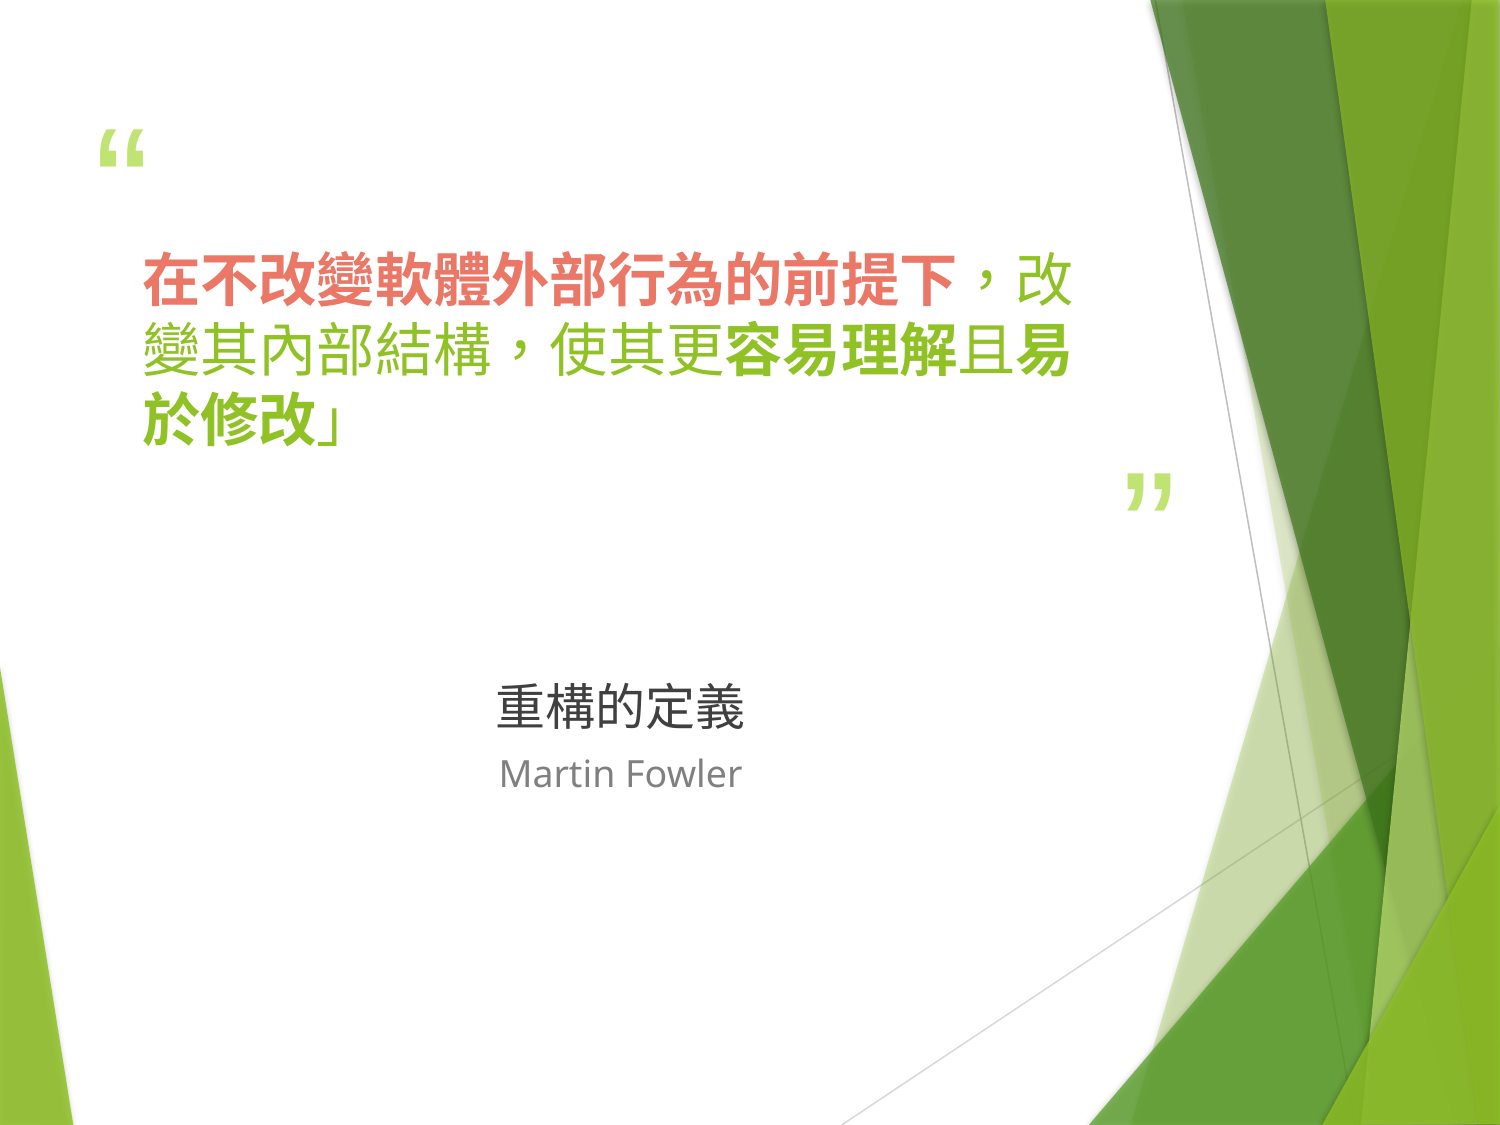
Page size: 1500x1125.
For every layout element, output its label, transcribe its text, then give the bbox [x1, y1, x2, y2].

title 在不改變軟體外部行為的前提下，改變其內部結構，使其更容易理解且易於修改」 [127, 99, 1124, 596]
list 重構的定義 [99, 658, 1142, 742]
list Martin Fowler [99, 742, 1142, 991]
